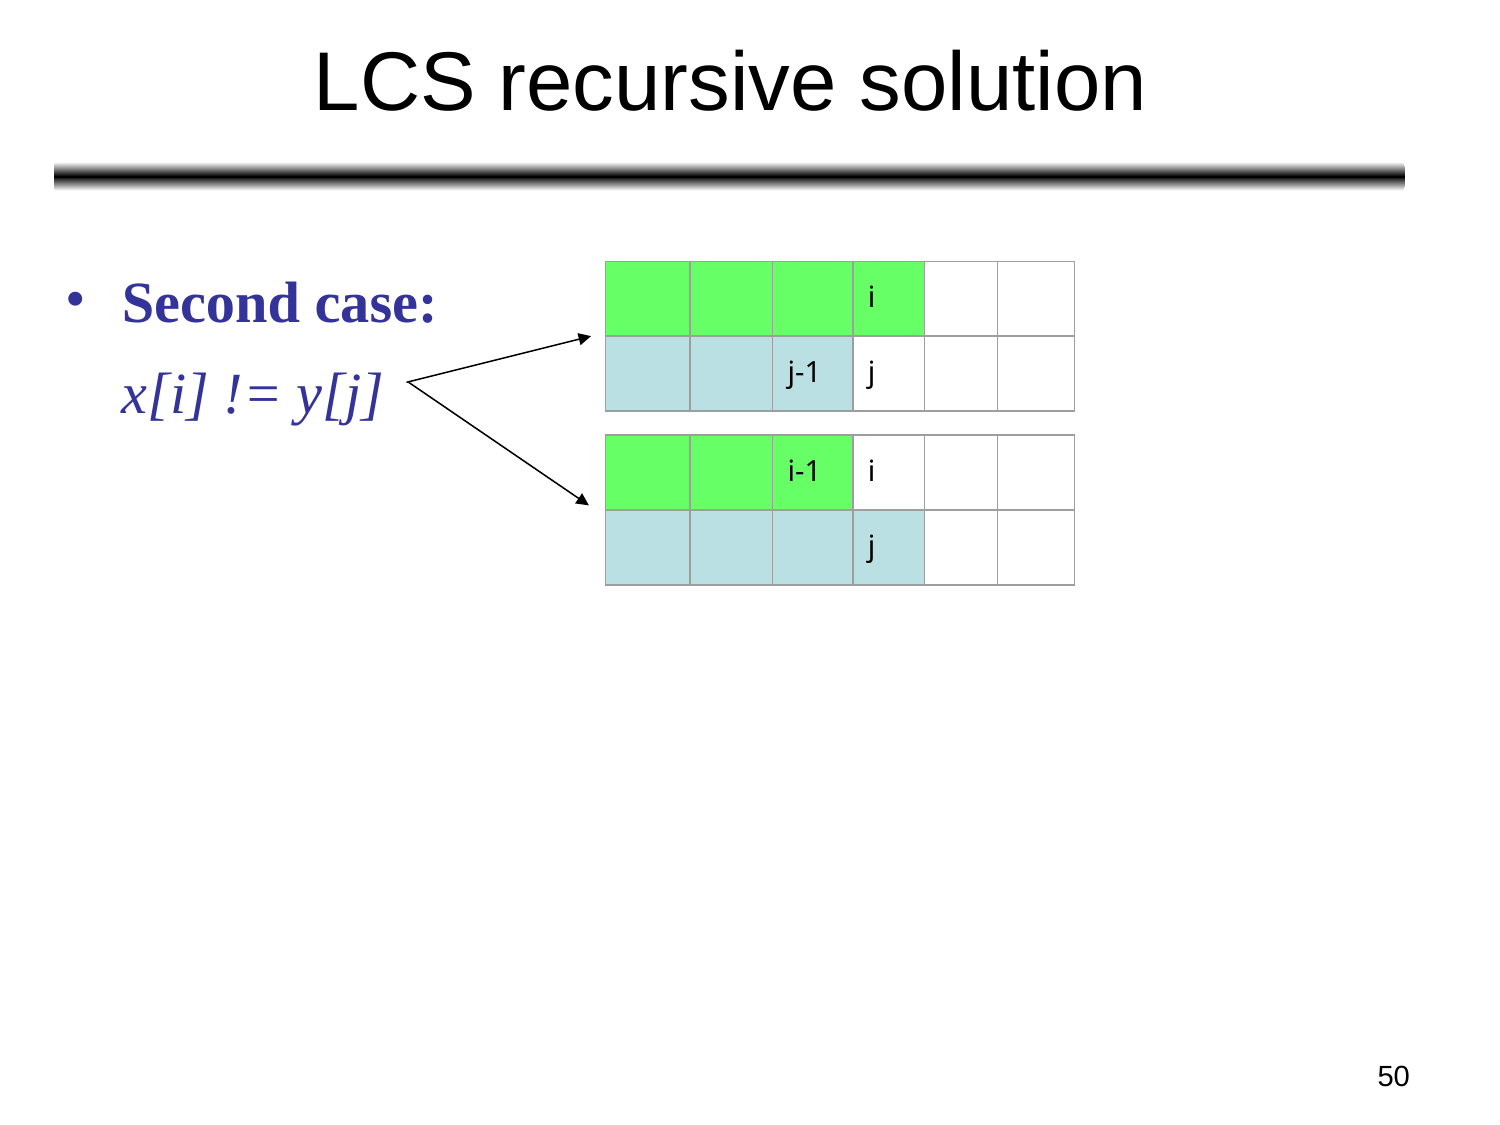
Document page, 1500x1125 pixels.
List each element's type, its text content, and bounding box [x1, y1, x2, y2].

table_header [606, 262, 689, 335]
table_header [925, 436, 997, 509]
table_header [773, 262, 852, 335]
table_cell [606, 511, 689, 584]
table_cell j [854, 337, 924, 410]
text_box Second case: x[i] != y[j] [50, 228, 543, 441]
table_header [925, 262, 997, 335]
table_cell [998, 337, 1074, 410]
table_cell [925, 337, 997, 410]
slide_number ‹#› [1074, 1049, 1425, 1103]
table_header [606, 436, 689, 509]
table_header i [854, 262, 924, 335]
table_header i-1 [773, 436, 852, 509]
table_cell [606, 337, 689, 410]
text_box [408, 382, 590, 506]
table_header i [854, 436, 924, 509]
table_cell j-1 [773, 337, 852, 410]
table_header [998, 436, 1074, 509]
table_cell [691, 511, 772, 584]
table_header [998, 262, 1074, 335]
text_box LCS recursive solution [37, 12, 1424, 143]
table_cell [773, 511, 852, 584]
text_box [406, 335, 592, 383]
table_header [691, 436, 772, 509]
table_header [691, 262, 772, 335]
table_cell [998, 511, 1074, 584]
table_cell [691, 337, 772, 410]
table_cell j [854, 511, 924, 584]
table_cell [925, 511, 997, 584]
